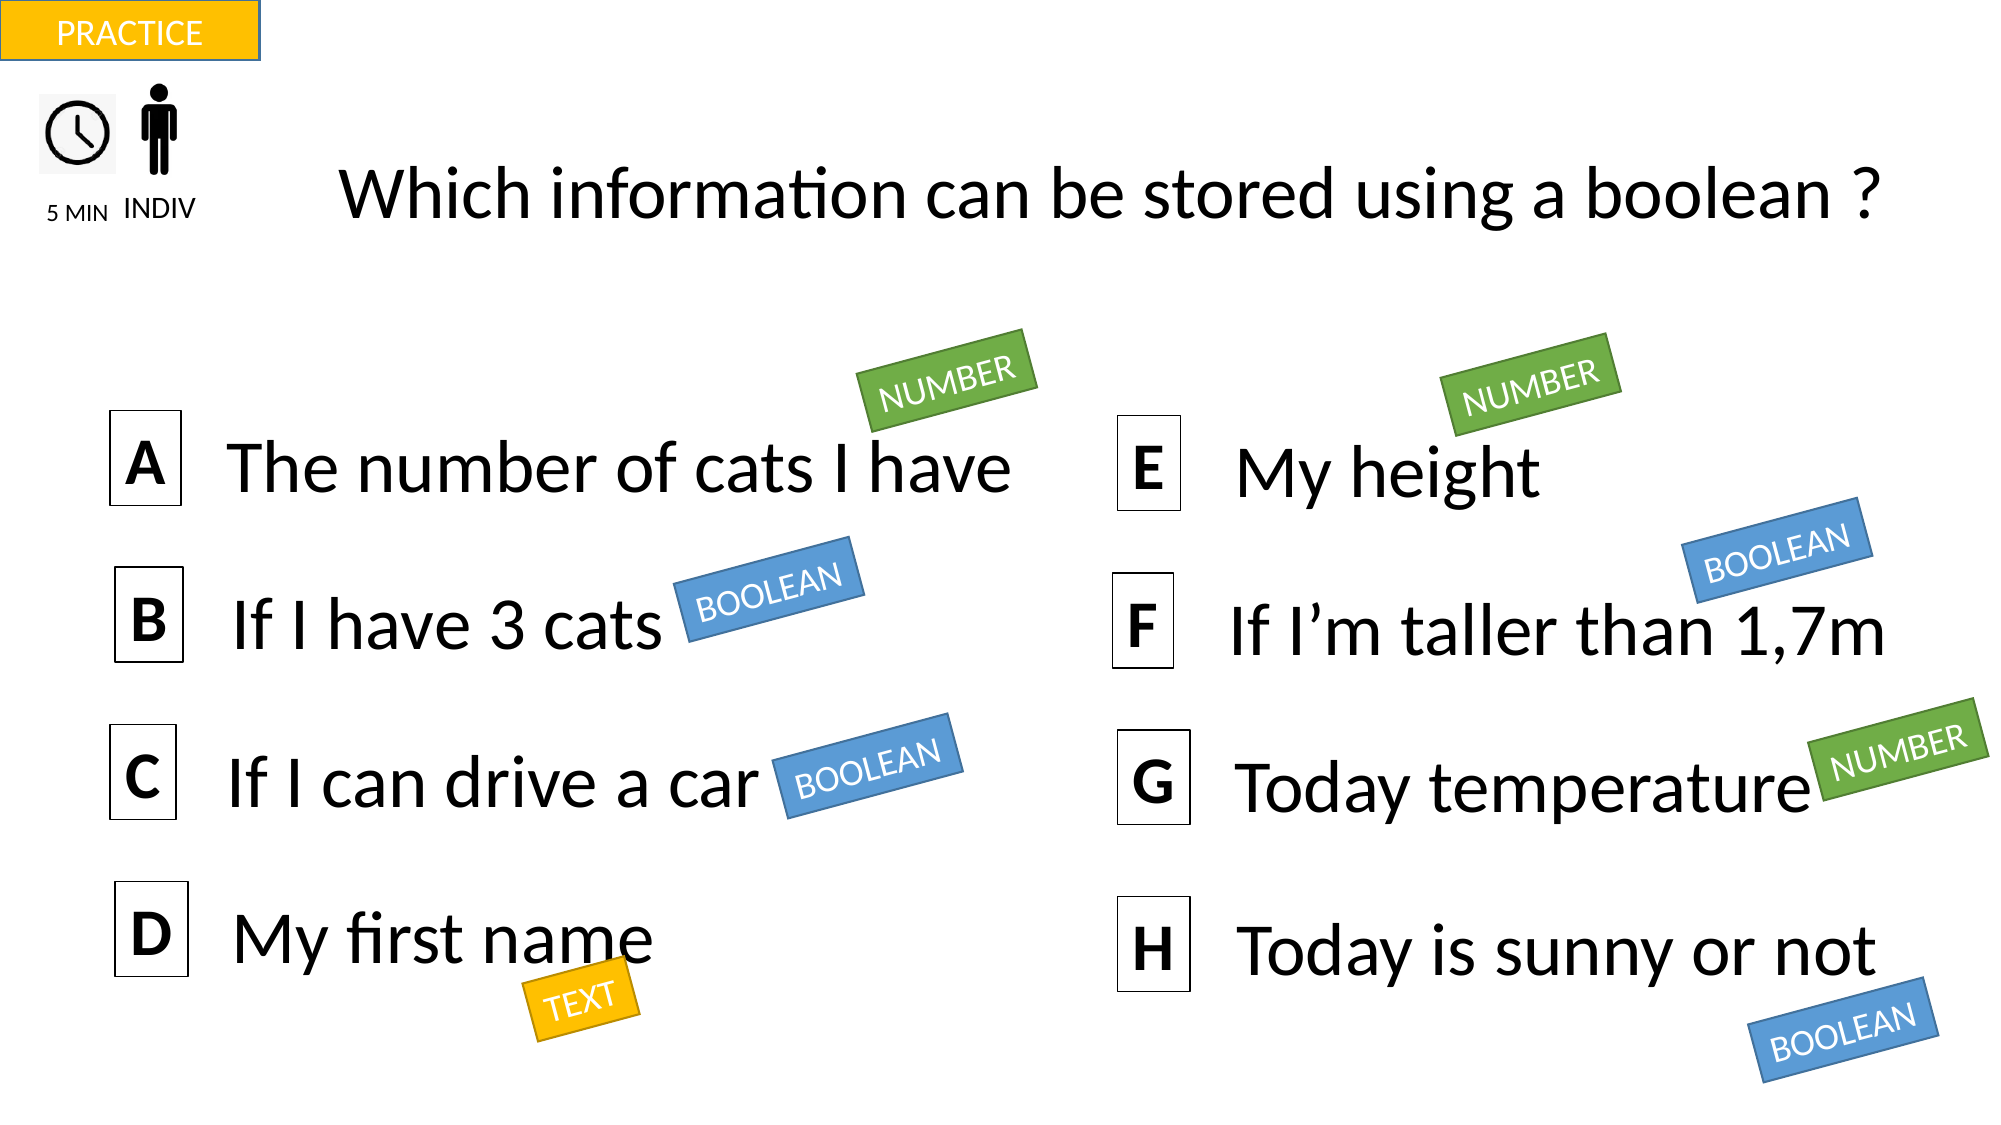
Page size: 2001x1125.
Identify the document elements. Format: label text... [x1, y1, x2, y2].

text_box BOOLEAN [772, 713, 963, 819]
text_box BOOLEAN [1748, 977, 1939, 1083]
picture [134, 80, 185, 181]
text_box Today temperature [1219, 729, 1834, 835]
picture [39, 94, 116, 175]
text_box C [109, 724, 176, 820]
text_box BOOLEAN [673, 536, 865, 642]
text_box NUMBER [856, 329, 1038, 432]
text_box E [1117, 415, 1181, 511]
text_box H [1117, 896, 1191, 992]
text_box NUMBER [1808, 698, 1989, 801]
text_box A [109, 410, 181, 506]
text_box G [1117, 729, 1191, 825]
text_box The number of cats I have [211, 410, 1035, 516]
text_box Today is sunny or not [1221, 893, 1899, 999]
text_box If I can drive a car [211, 724, 782, 830]
text_box INDIV [107, 179, 212, 233]
text_box PRACTICE [0, 0, 260, 60]
text_box If I have 3 cats [216, 567, 684, 673]
text_box 5 MIN [30, 188, 124, 234]
text_box NUMBER [1440, 333, 1621, 436]
text_box B [115, 567, 184, 663]
text_box Which information can be stored using a boolean ? [323, 135, 1915, 241]
text_box D [115, 881, 188, 977]
text_box My height [1219, 415, 1561, 521]
text_box BOOLEAN [1682, 497, 1873, 603]
text_box If I’m taller than 1,7m [1213, 573, 1909, 678]
text_box TEXT [522, 956, 640, 1042]
text_box My first name [216, 881, 674, 987]
text_box F [1112, 573, 1174, 668]
